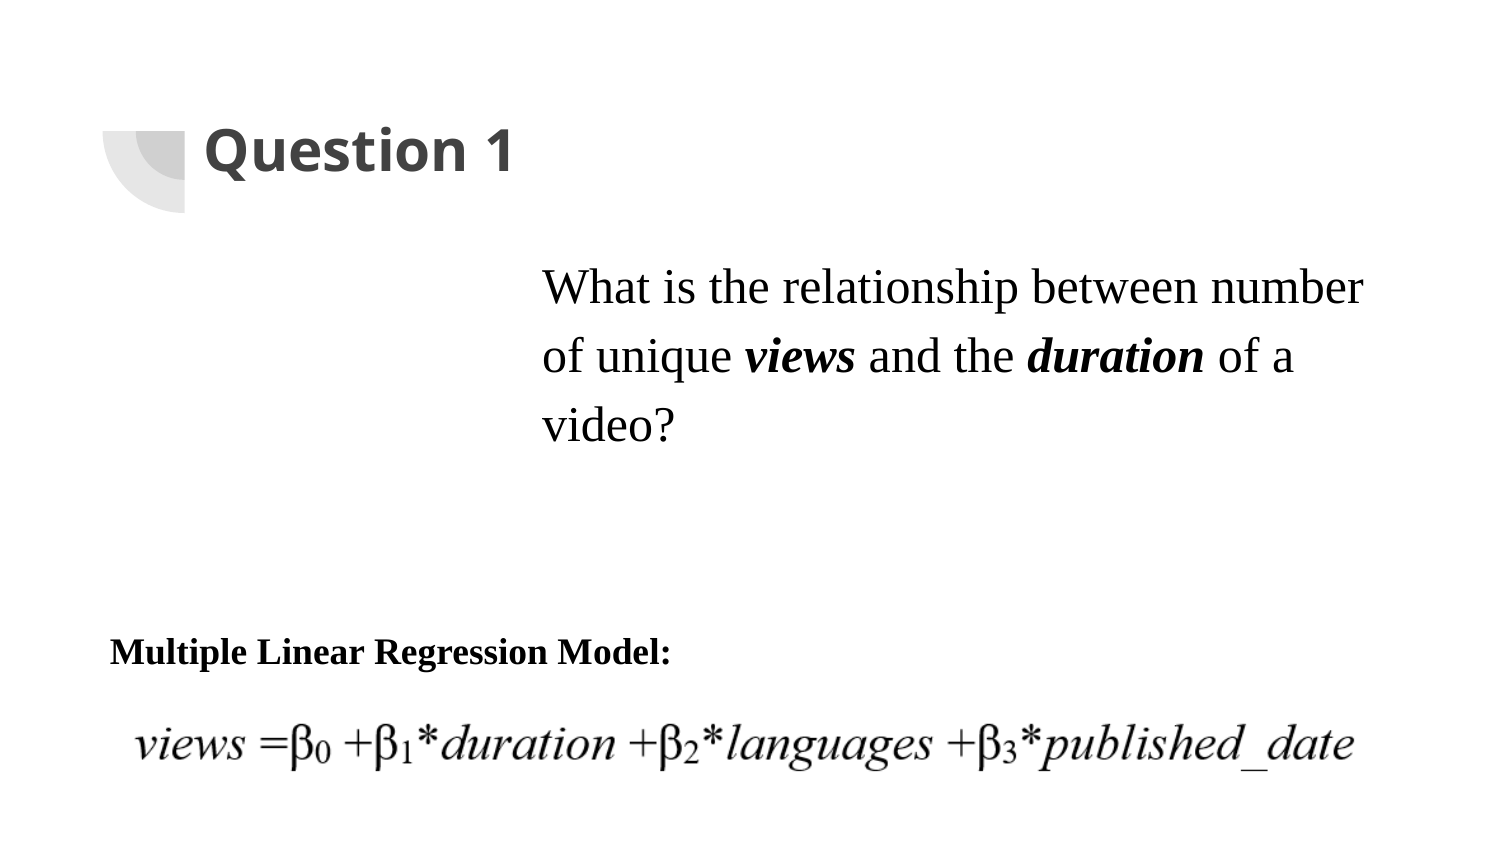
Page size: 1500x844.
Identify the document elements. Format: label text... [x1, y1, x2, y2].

text_box Multiple Linear Regression Model: [94, 583, 1129, 671]
picture [62, 673, 1438, 827]
text_box What is the relationship between number of unique views and the duration of a video? [452, 229, 1430, 446]
title Question 1 [188, 98, 1343, 263]
